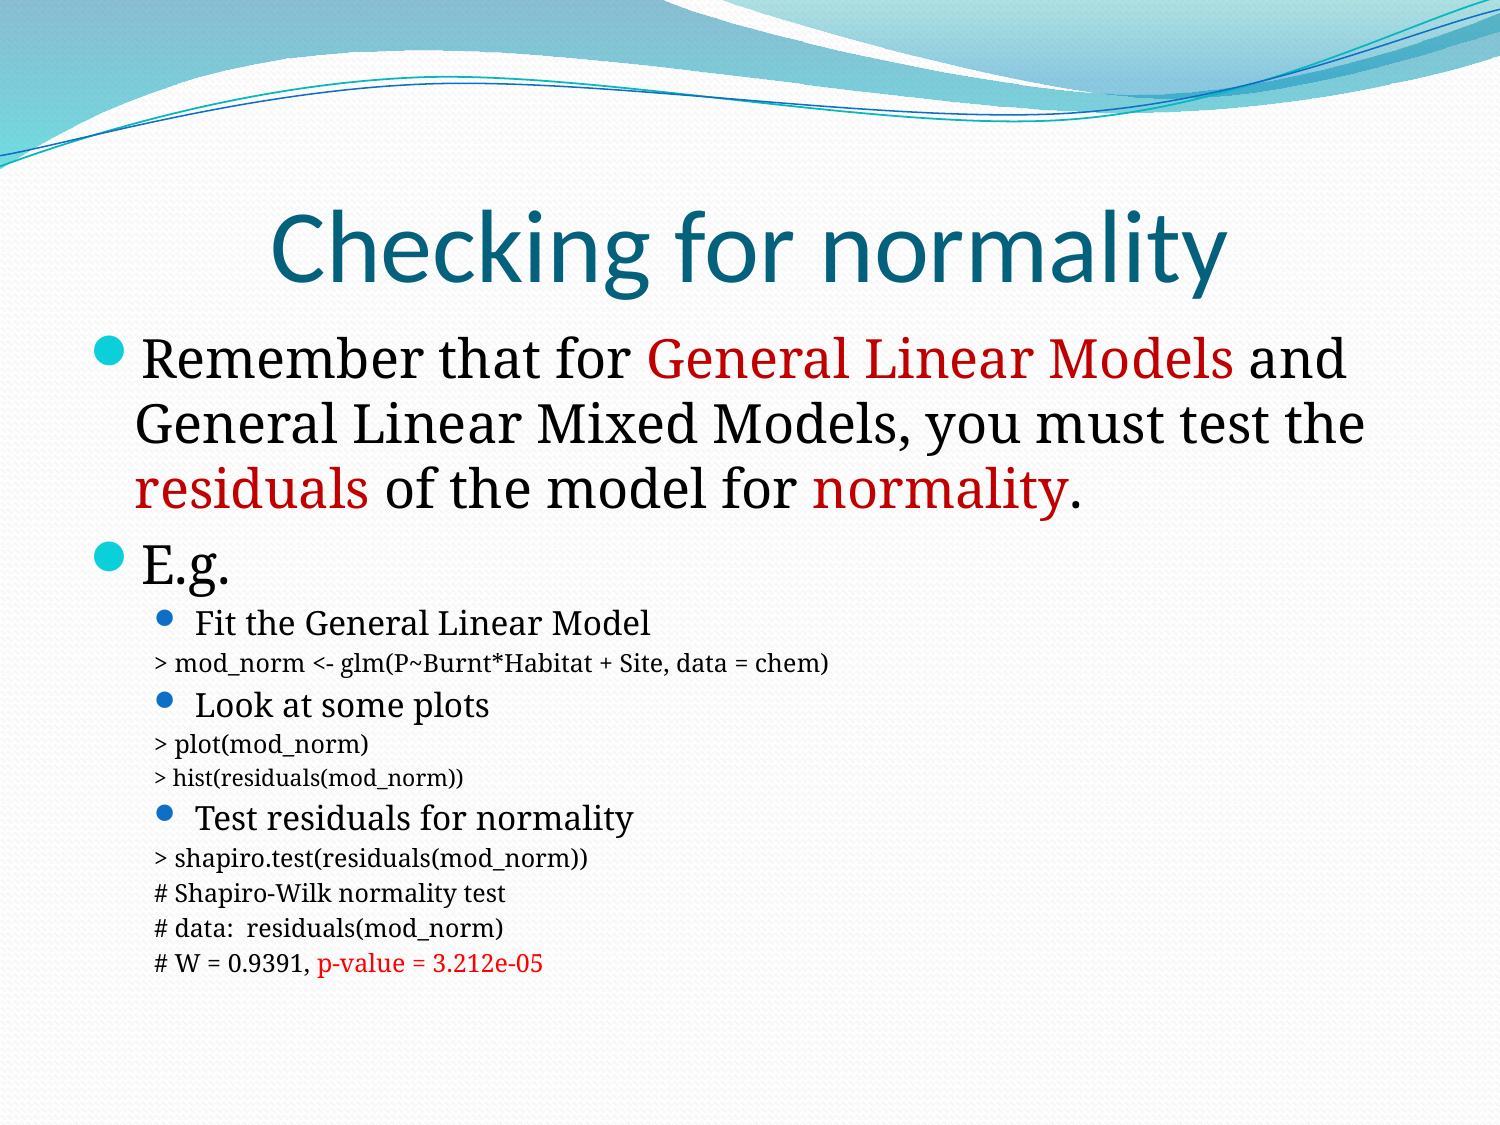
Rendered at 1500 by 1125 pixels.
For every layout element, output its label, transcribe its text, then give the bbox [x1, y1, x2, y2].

list Remember that for General Linear Models and General Linear Mixed Models, you must test the residuals of the model for normality. E.g. Fit the General Linear Model > mod_norm <- glm(P~Burnt*Habitat + Site, data = chem) Look at some plots > plot(mod_norm) > hist(residuals(mod_norm)) Test residuals for normality > shapiro.test(residuals(mod_norm)) # Shapiro-Wilk normality test # data: residuals(mod_norm) # W = 0.9391, p-value = 3.212e-05 [75, 317, 1425, 1038]
title Checking for normality [75, 115, 1425, 303]
